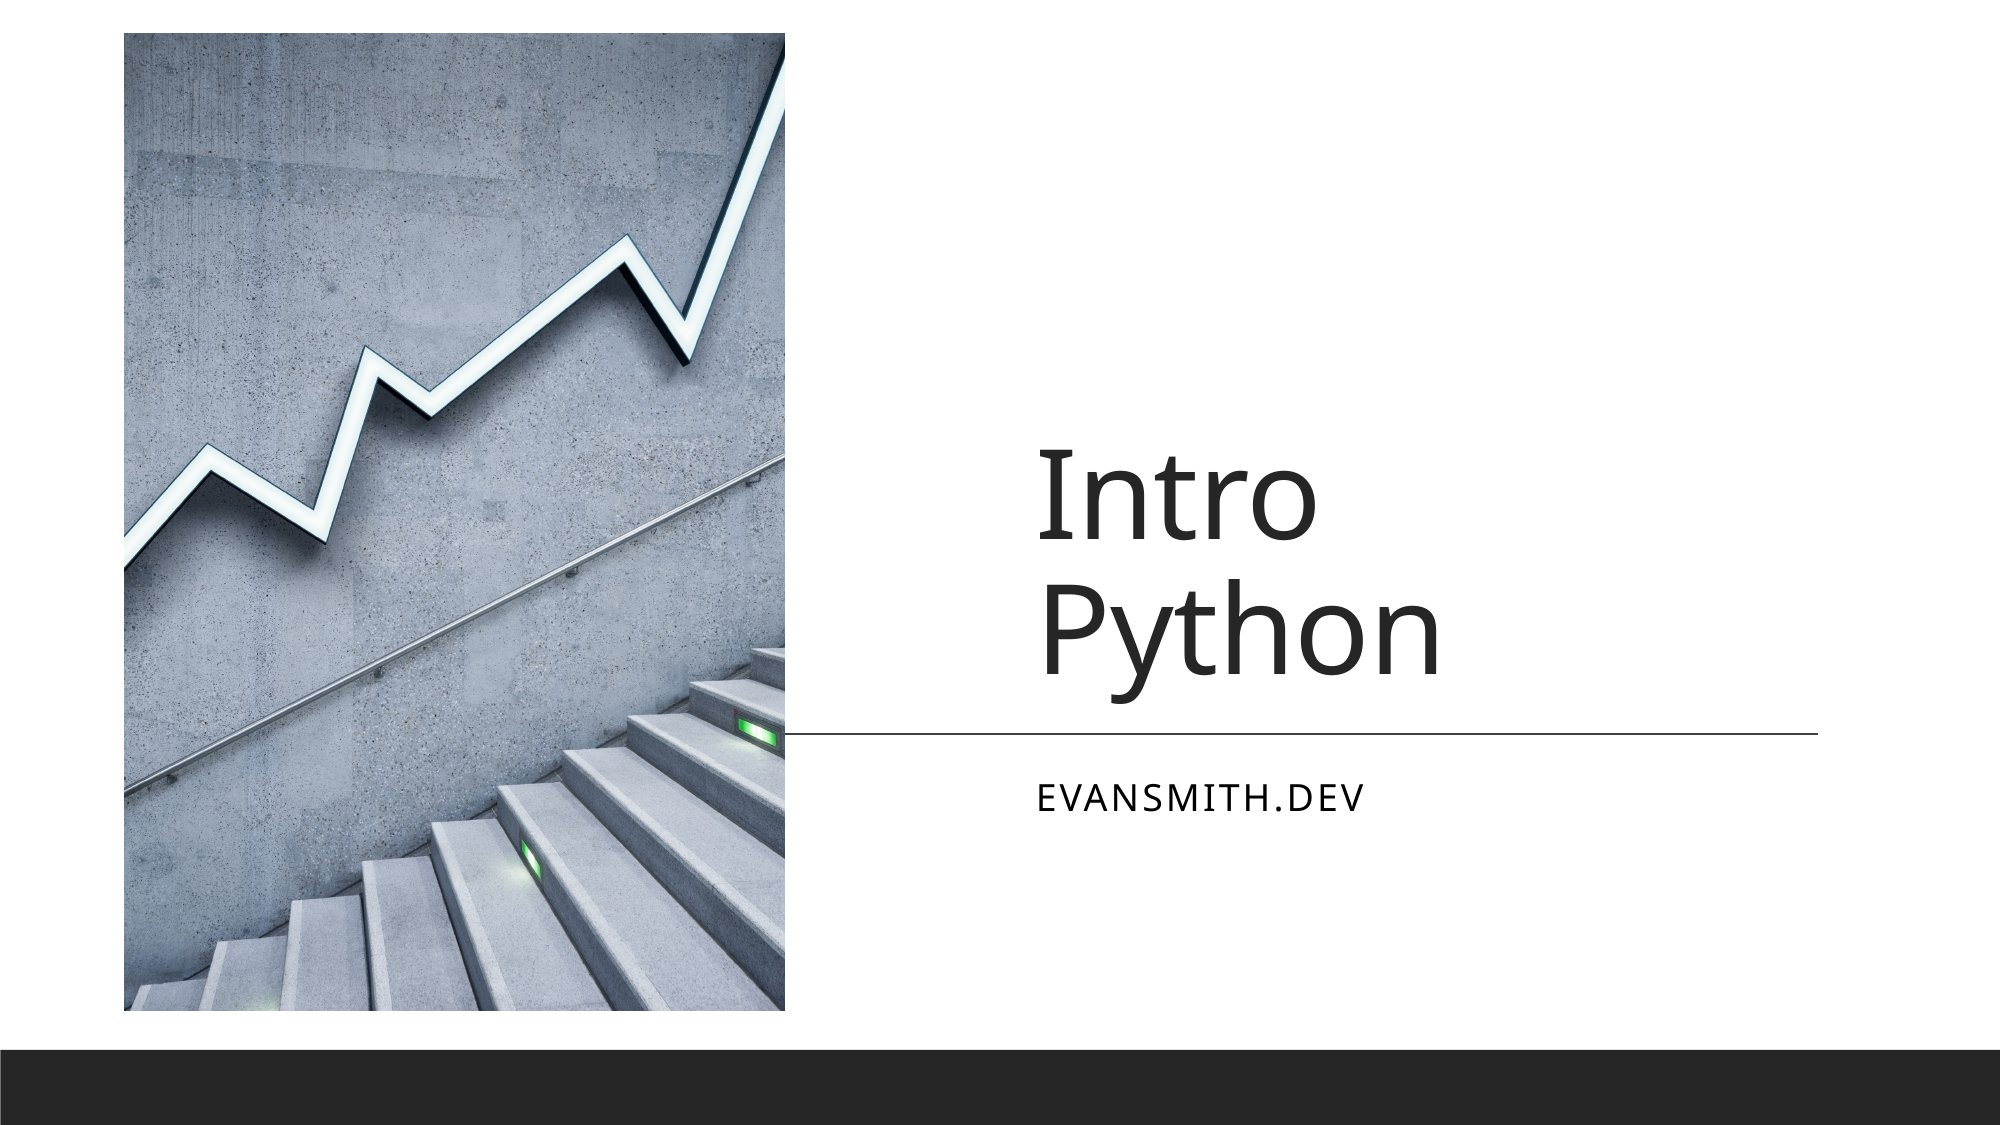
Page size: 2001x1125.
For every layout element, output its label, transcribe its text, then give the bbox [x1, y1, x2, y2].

picture [123, 32, 786, 1011]
subtitle Evansmith.dev [1020, 761, 1831, 950]
title Intro Python [1020, 124, 1830, 710]
